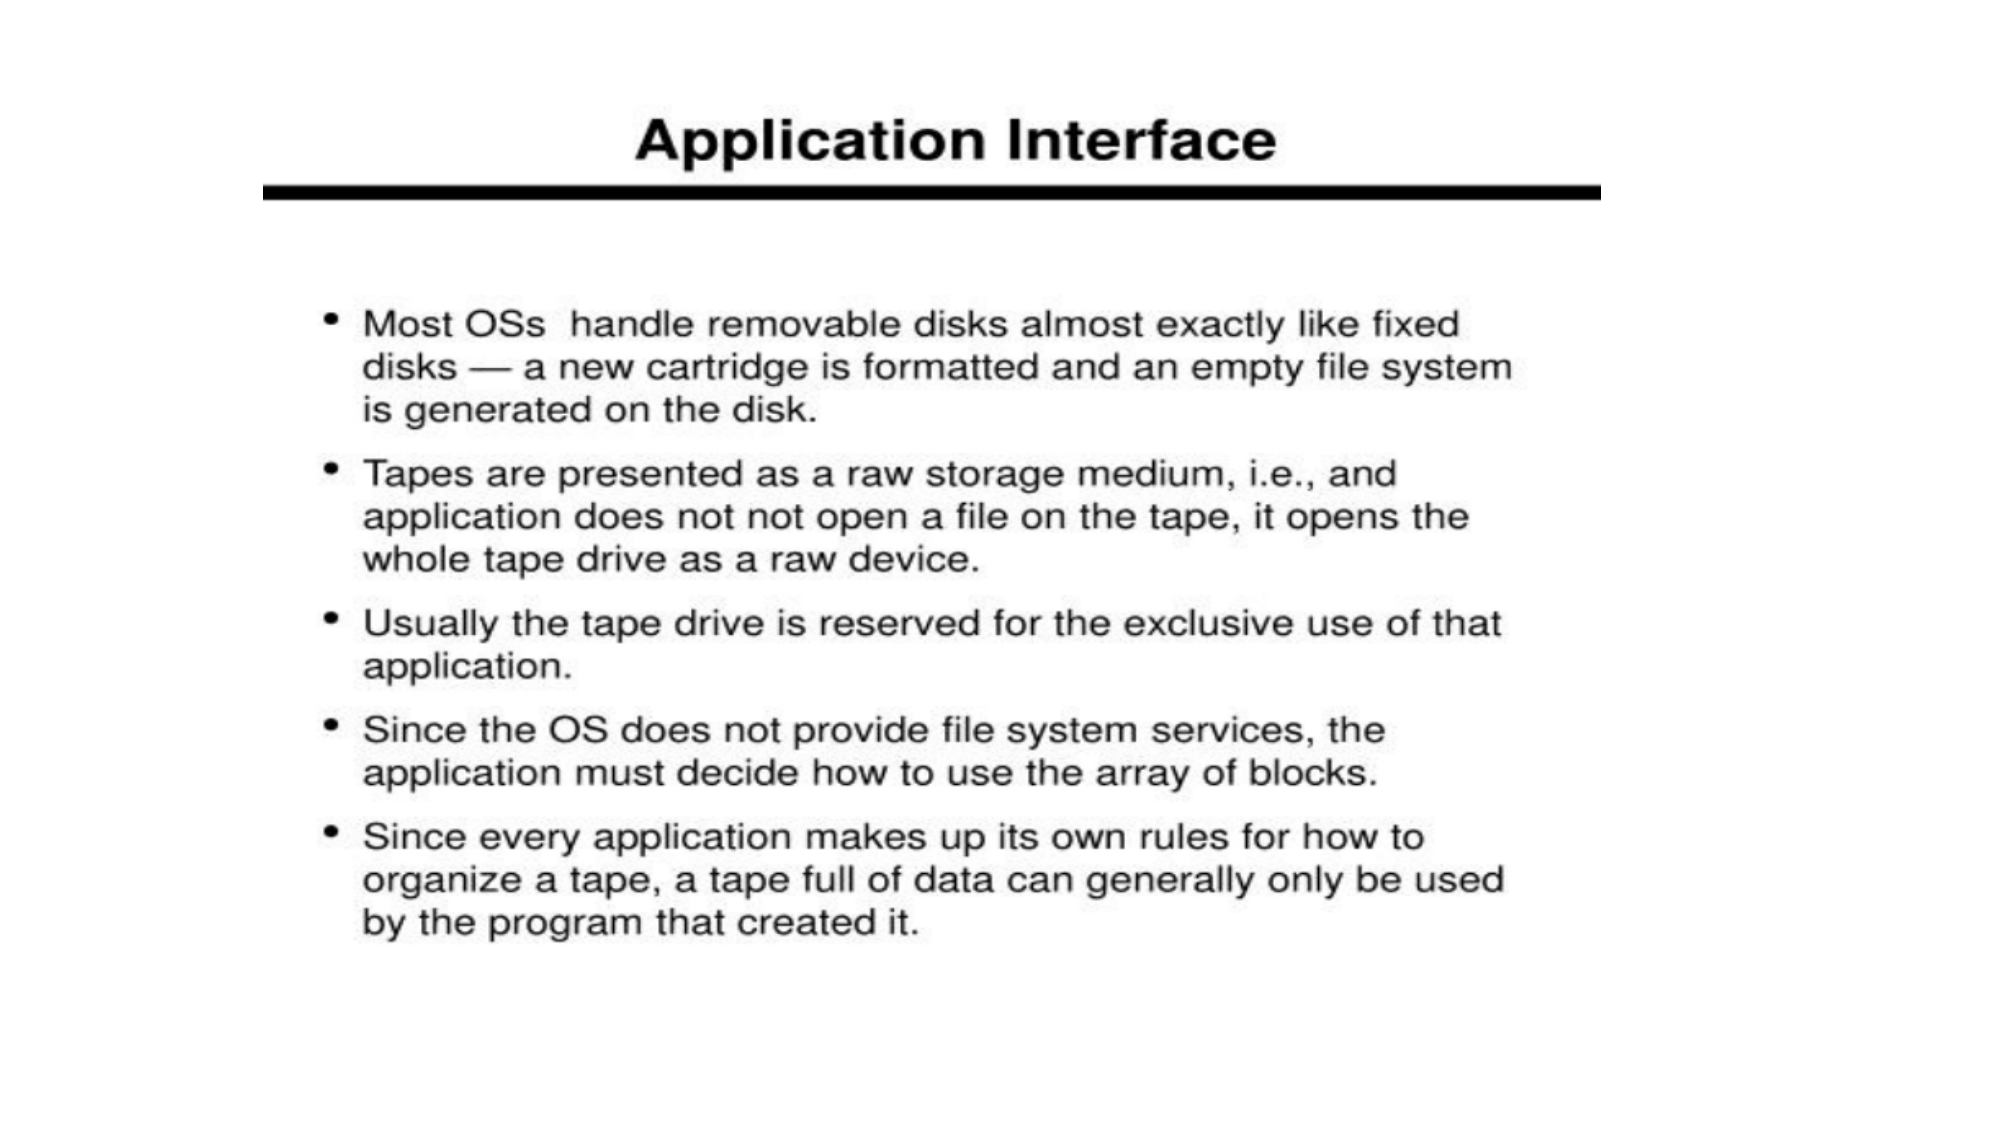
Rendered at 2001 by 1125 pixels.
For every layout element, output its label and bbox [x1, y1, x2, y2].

list [262, 97, 1601, 962]
